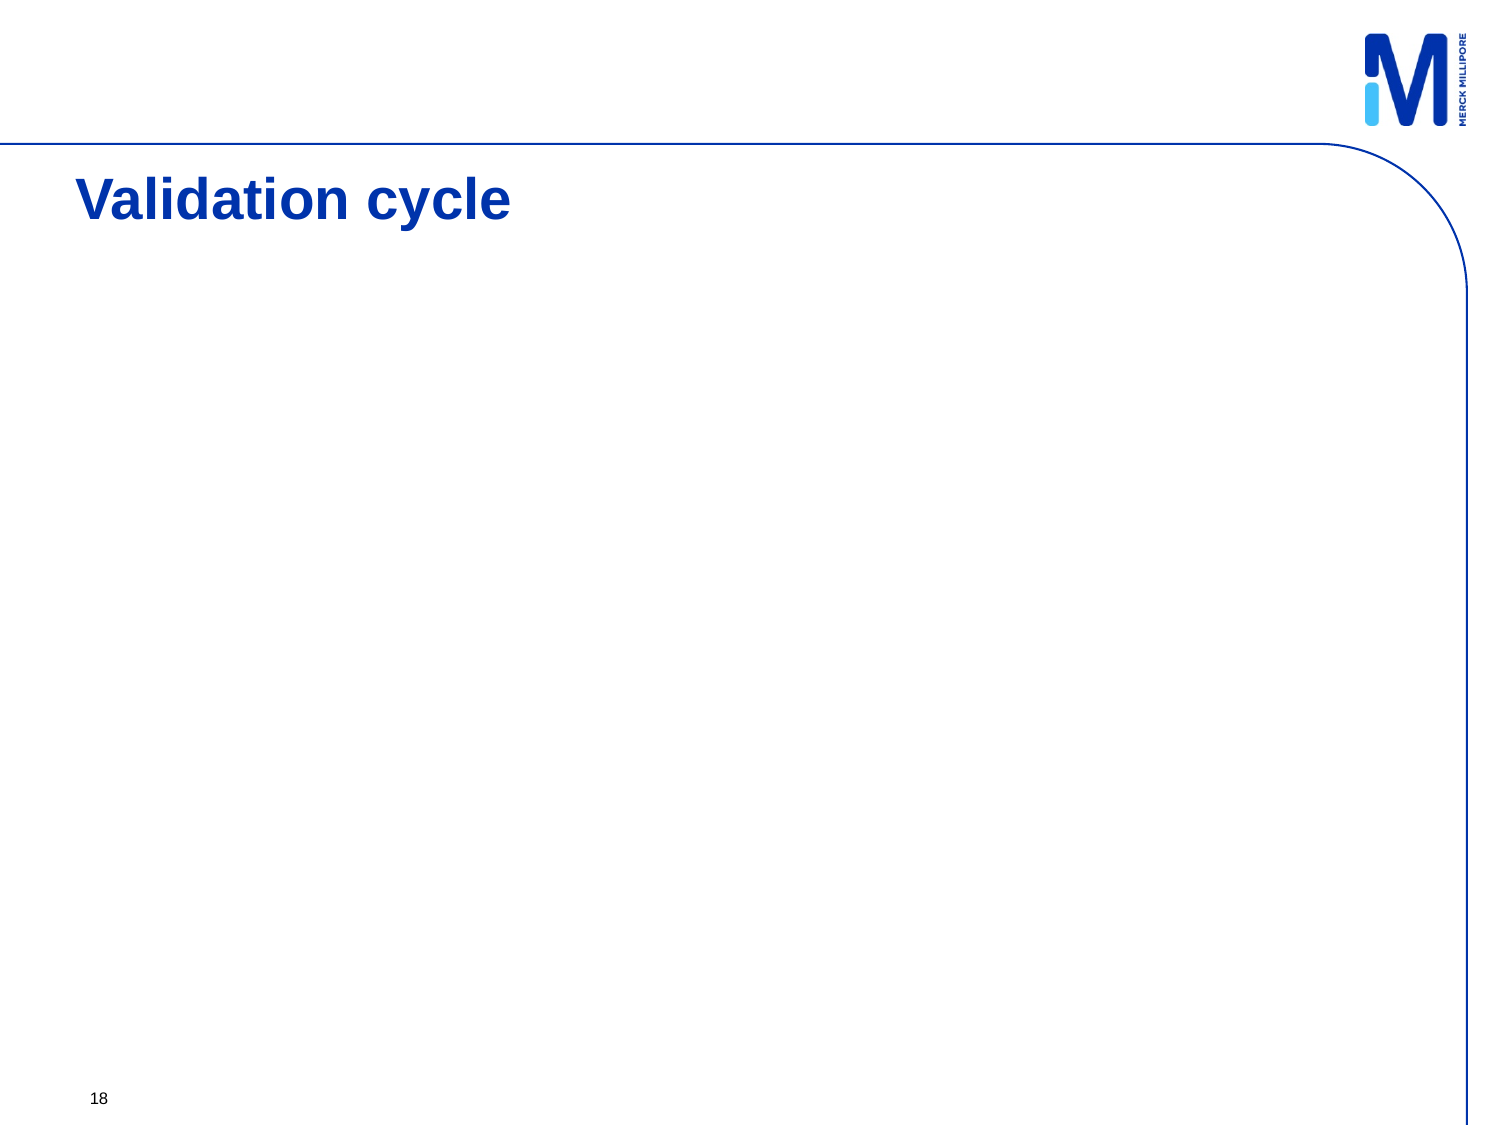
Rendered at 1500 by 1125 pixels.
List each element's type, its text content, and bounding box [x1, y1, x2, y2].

slide_number 18 [75, 1080, 214, 1117]
picture [1365, 33, 1466, 126]
title Validation cycle [74, 169, 1341, 298]
